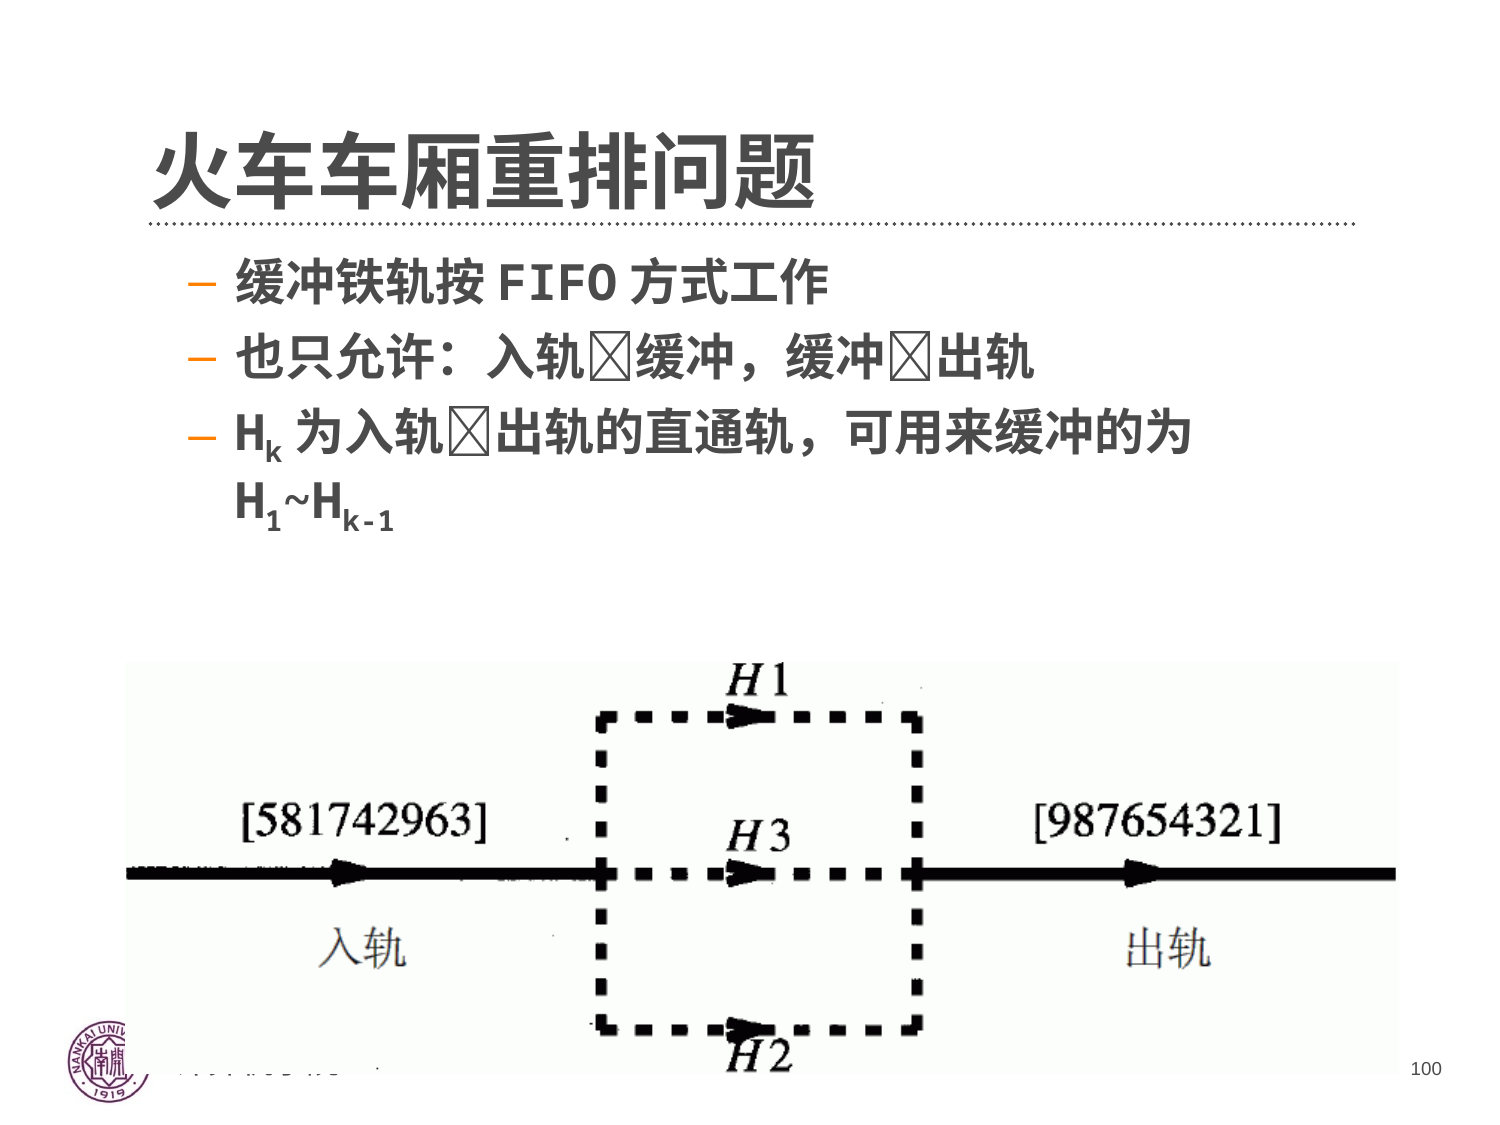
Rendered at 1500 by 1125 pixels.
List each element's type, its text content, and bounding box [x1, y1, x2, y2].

list 缓冲铁轨按FIFO方式工作 也只允许：入轨缓冲，缓冲出轨 Hk为入轨出轨的直通轨，可用来缓冲的为H1~Hk-1 [131, 250, 1360, 660]
title 火车车厢重排问题 [150, 82, 1360, 221]
picture [64, 662, 1399, 1106]
slide_number 100 [1308, 1048, 1458, 1093]
